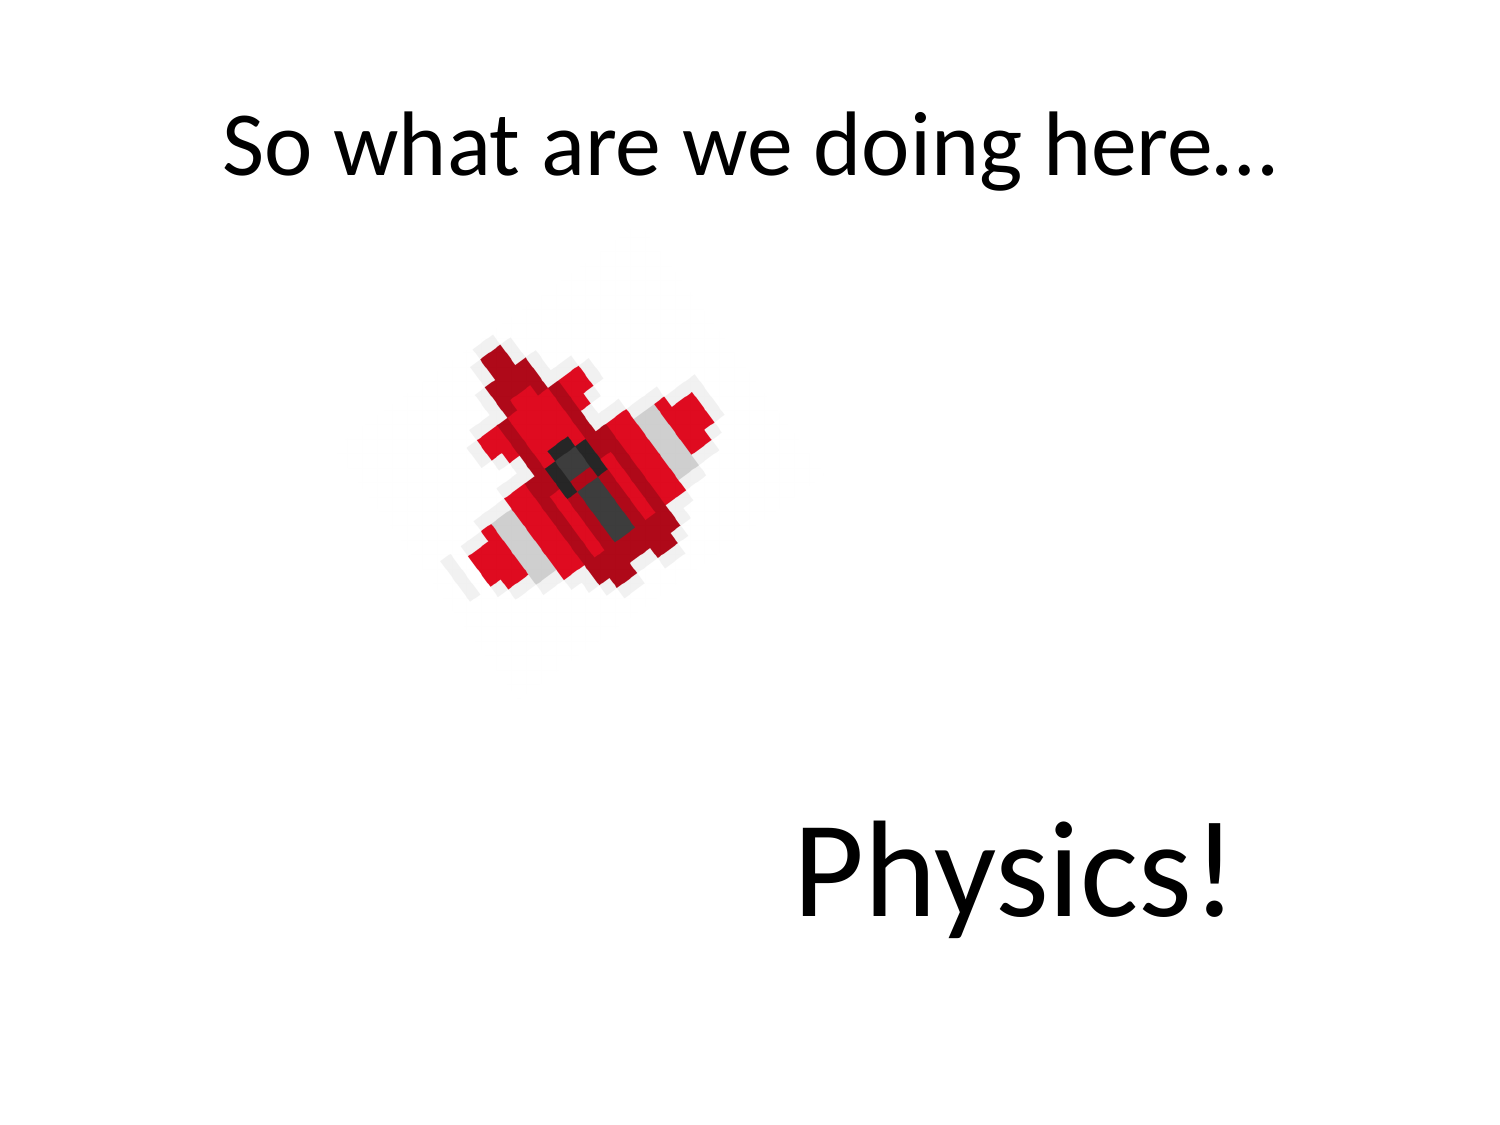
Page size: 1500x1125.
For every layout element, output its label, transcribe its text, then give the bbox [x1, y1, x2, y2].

picture [334, 224, 823, 698]
title So what are we doing here… [75, 45, 1425, 233]
text_box Physics! [778, 771, 1293, 951]
